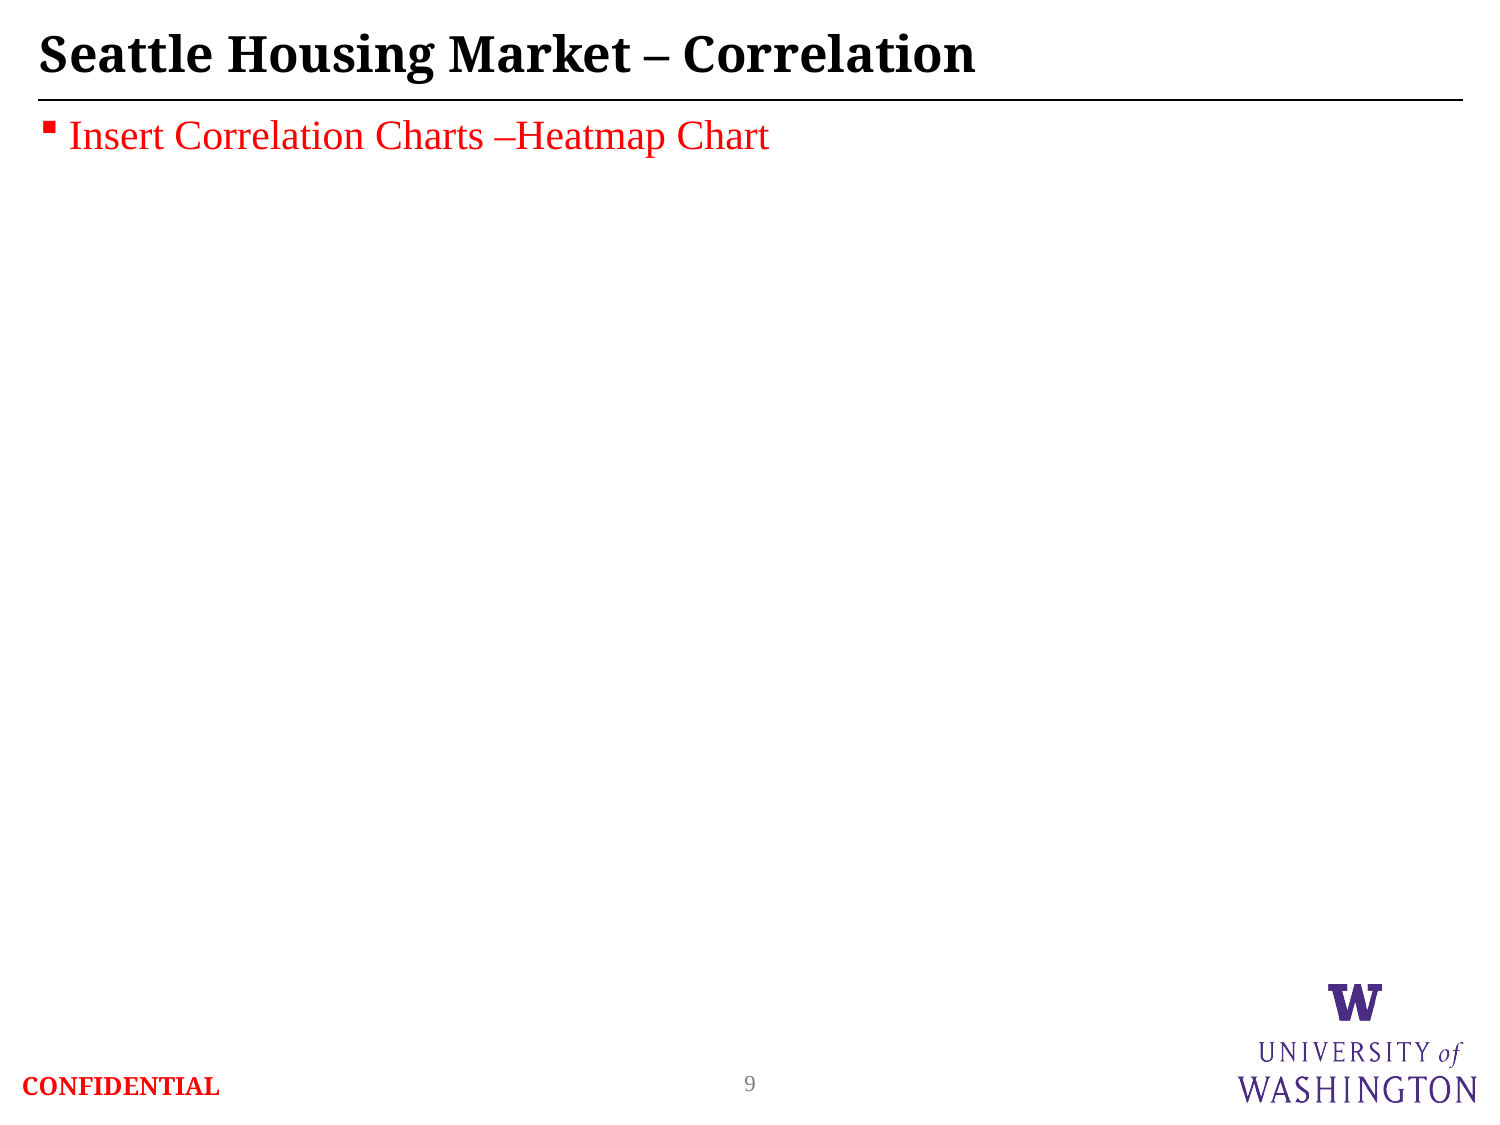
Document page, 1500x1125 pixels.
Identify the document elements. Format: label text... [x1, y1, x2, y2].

list Insert Correlation Charts –Heatmap Chart [24, 99, 1463, 913]
picture [1237, 984, 1477, 1103]
title Seattle Housing Market – Correlation [24, 17, 1375, 88]
